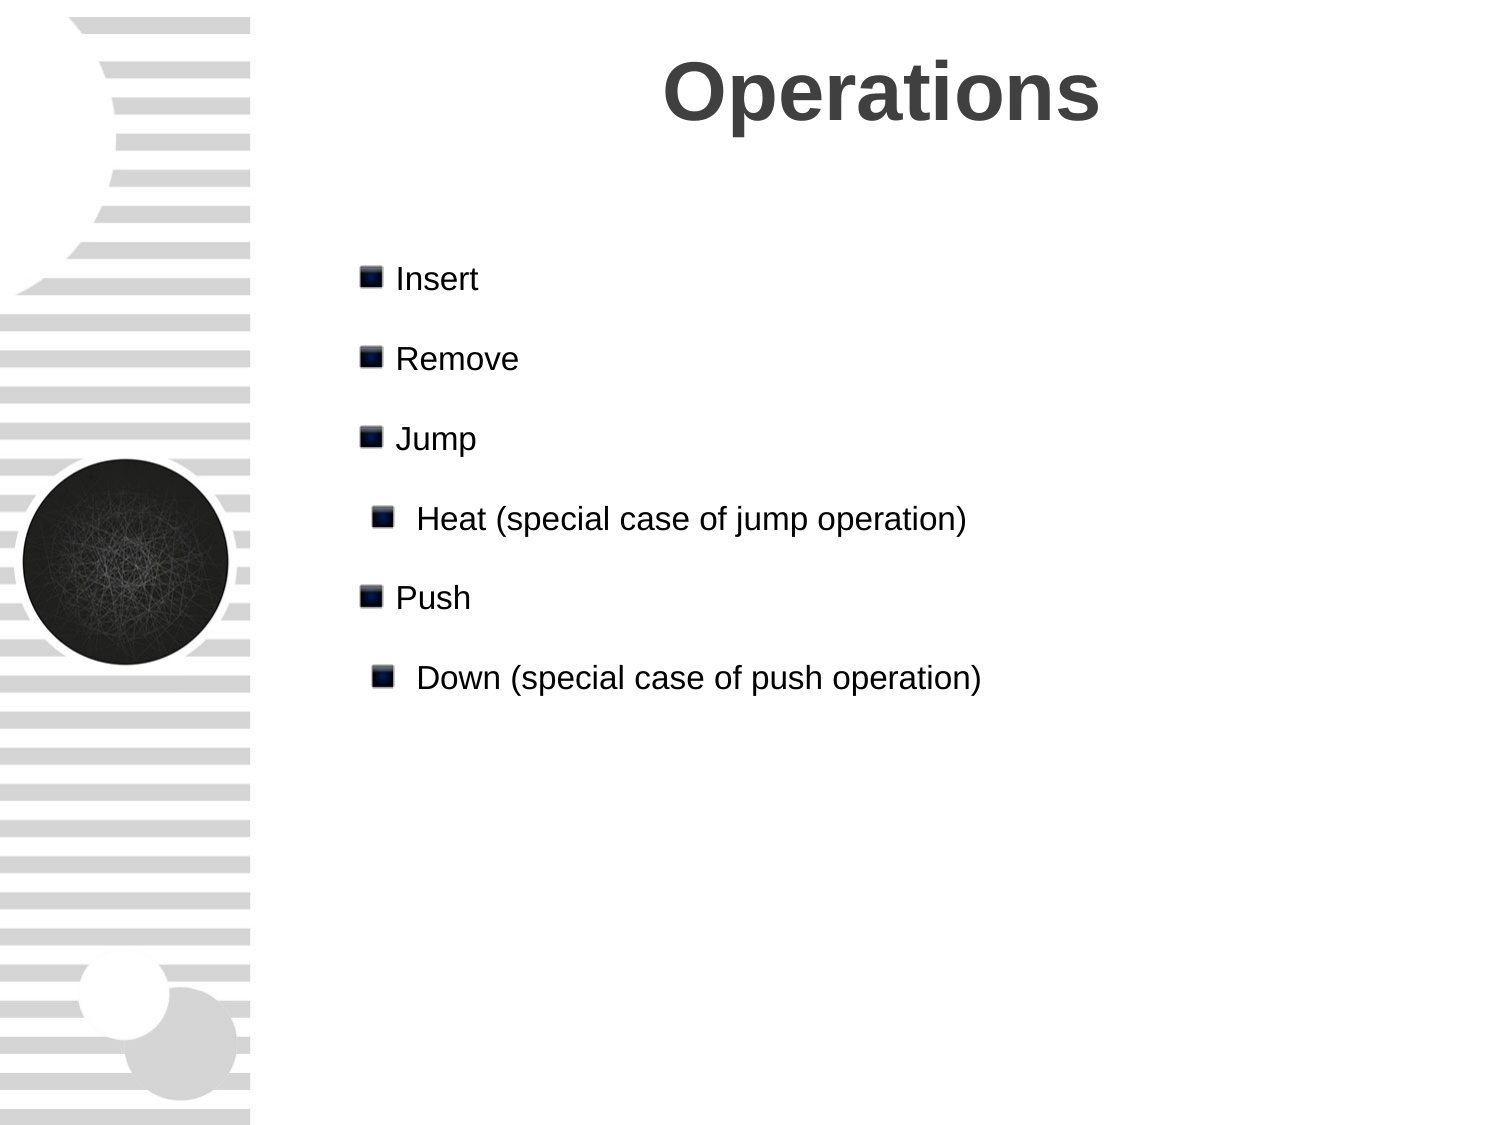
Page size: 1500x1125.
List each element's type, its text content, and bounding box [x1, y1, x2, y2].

text_box Insert Remove Jump Heat (special case of jump operation) Push Down (special case of push operation) [344, 209, 1425, 1080]
text_box Operations [265, 0, 1500, 176]
picture [0, 0, 1500, 1125]
